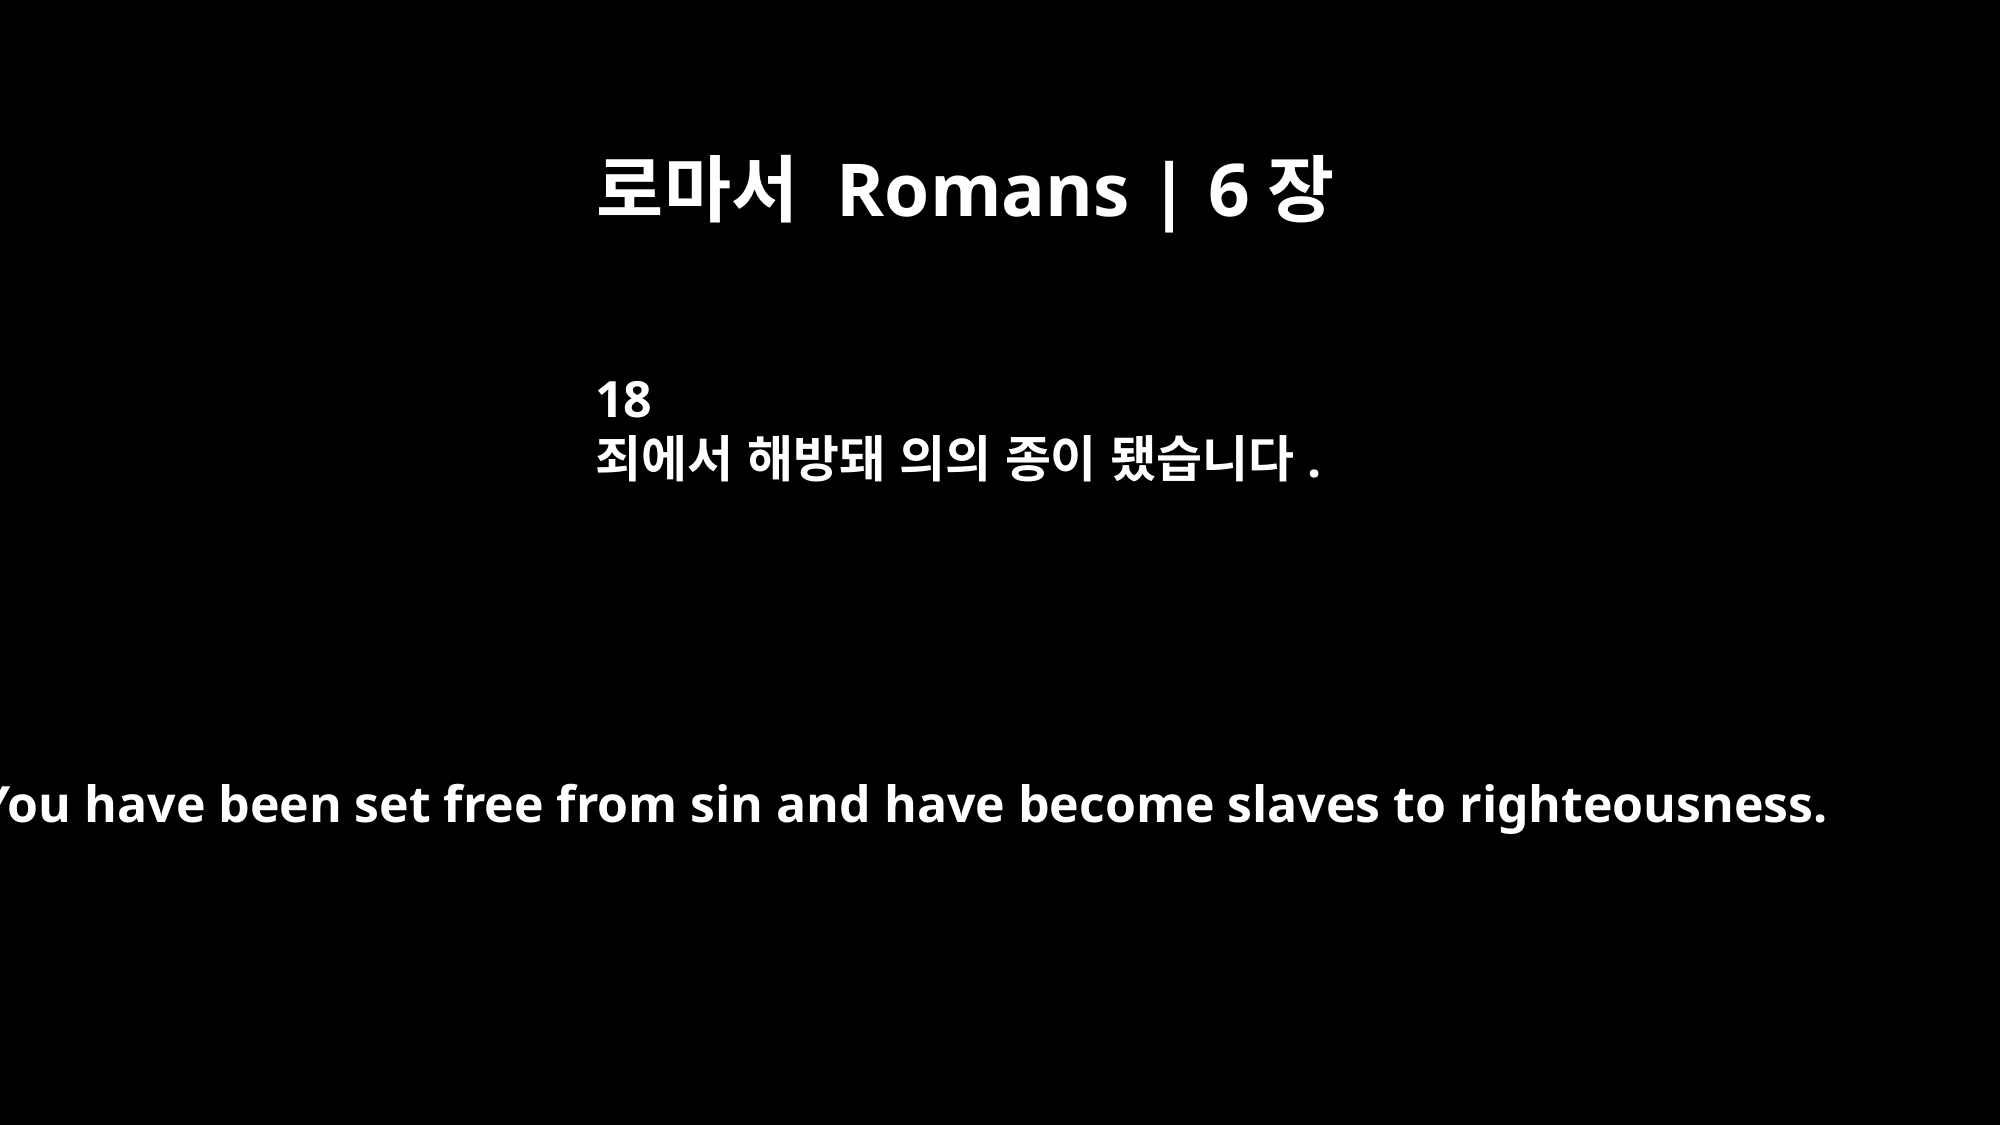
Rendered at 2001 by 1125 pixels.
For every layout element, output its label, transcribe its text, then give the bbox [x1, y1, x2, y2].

text_box 로마서 Romans | 6장 [582, 136, 1350, 239]
text_box 18 죄에서 해방돼 의의 종이 됐습니다. [580, 359, 1337, 495]
text_box You have been set free from sin and have become slaves to righteousness. [0, 764, 1843, 840]
